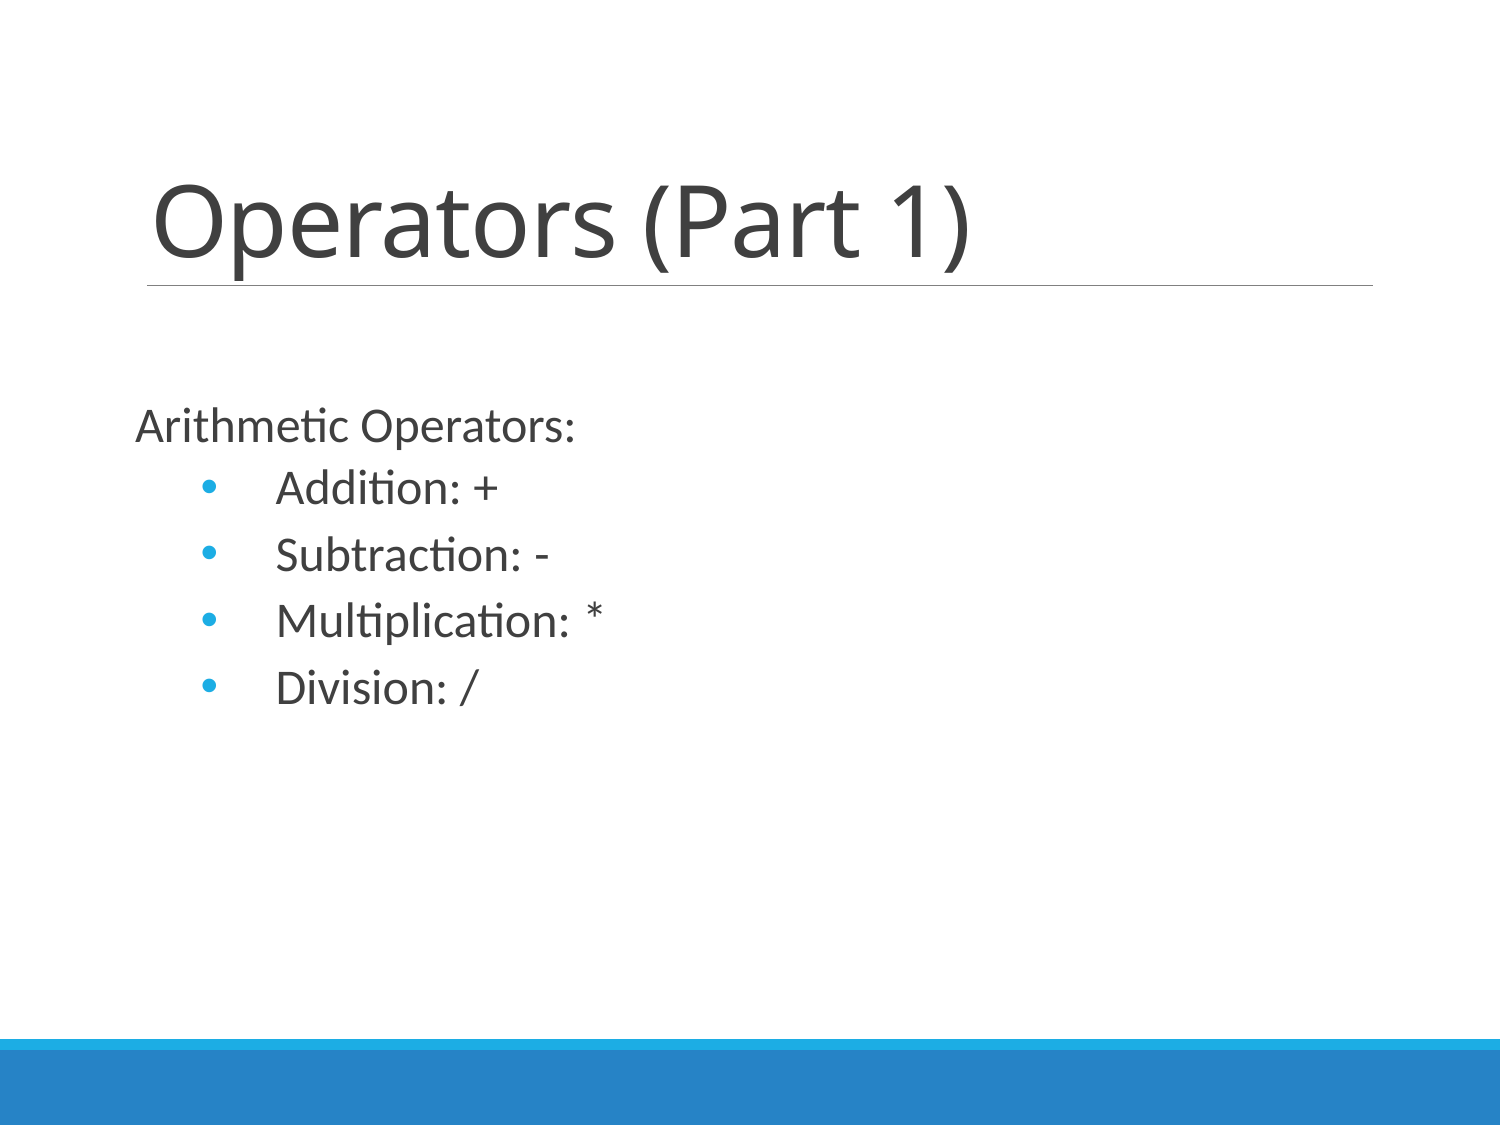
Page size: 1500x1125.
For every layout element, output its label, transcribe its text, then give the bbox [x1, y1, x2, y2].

list Arithmetic Operators: Addition: + Subtraction: - Multiplication: * Division: / [135, 302, 1373, 963]
title Operators (Part 1) [135, 47, 1373, 285]
